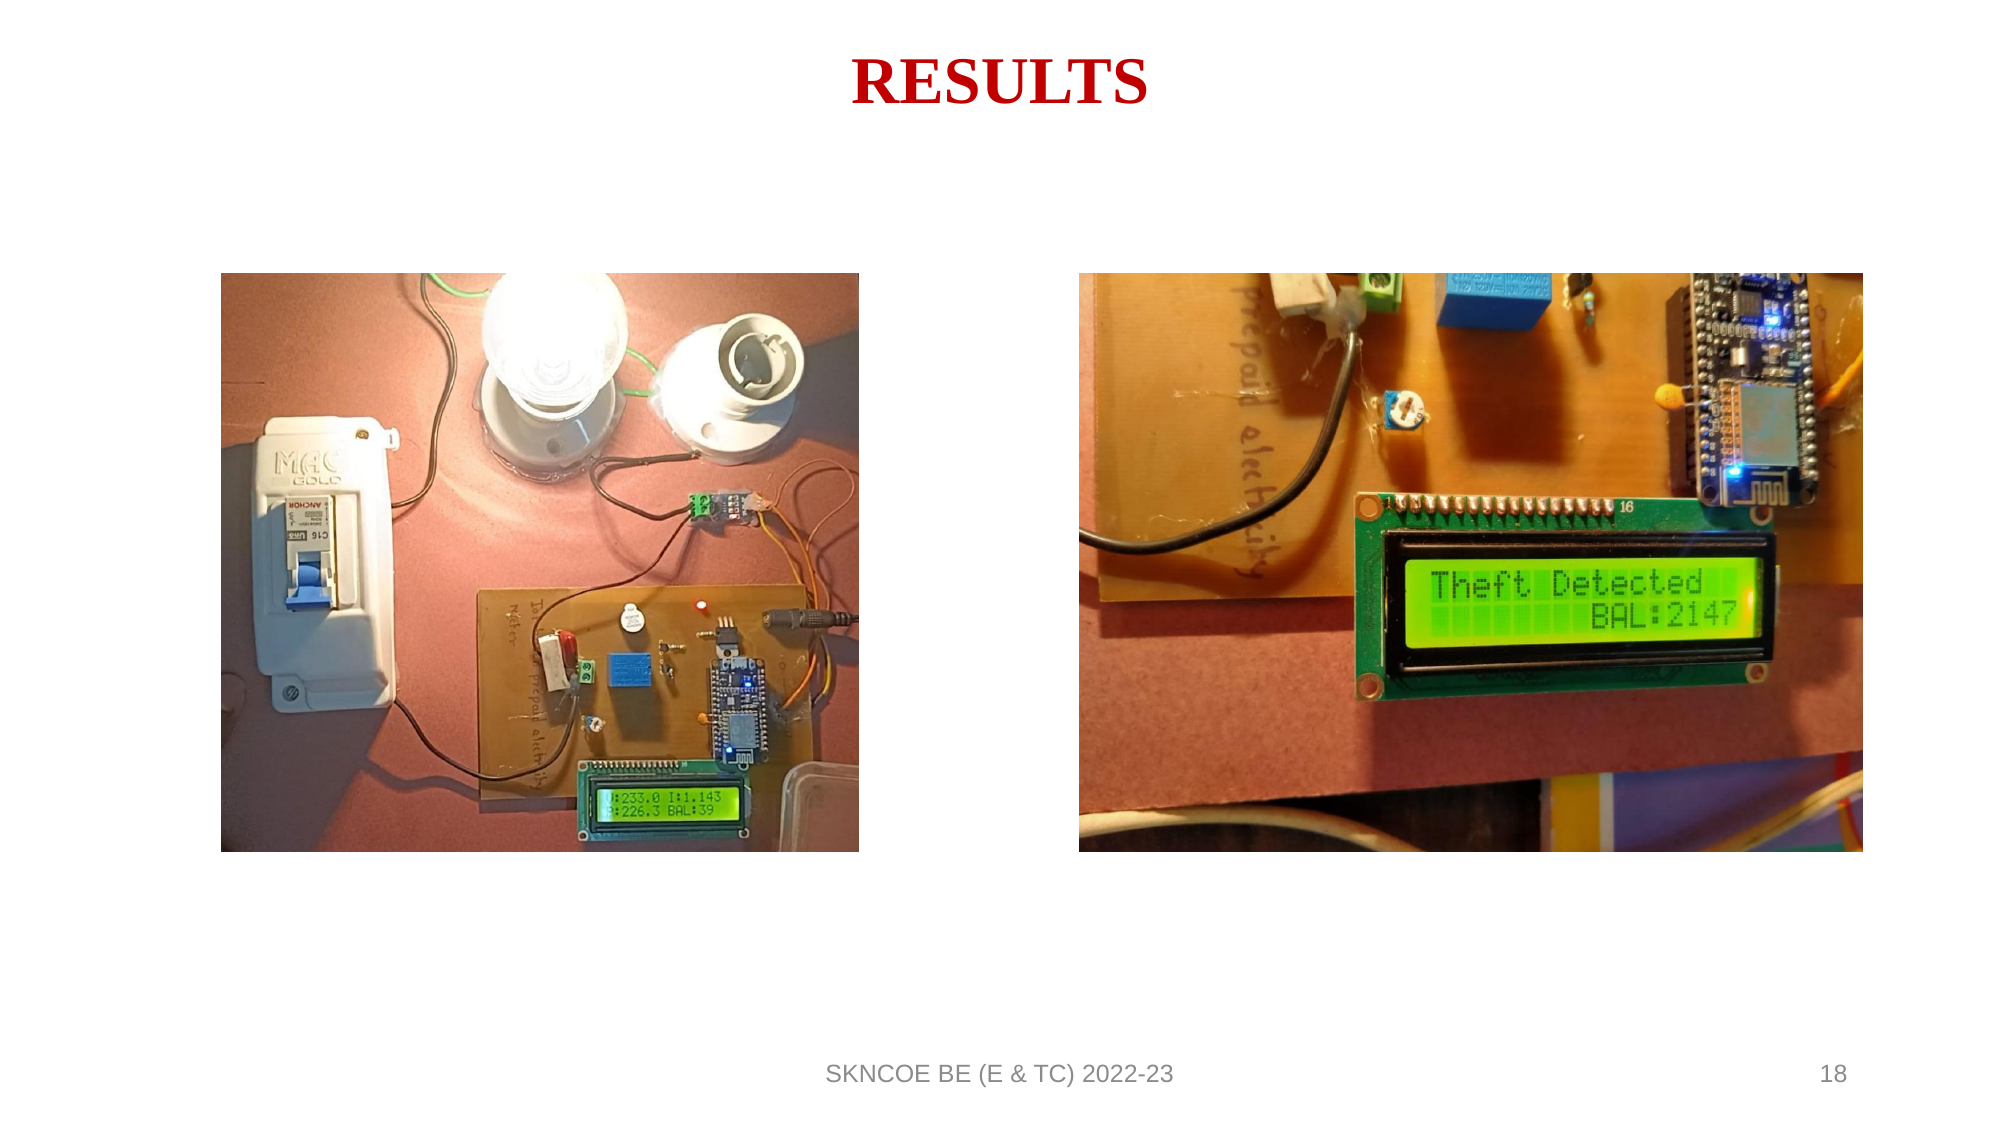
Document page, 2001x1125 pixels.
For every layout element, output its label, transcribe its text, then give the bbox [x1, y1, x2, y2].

slide_number 18 [1412, 1042, 1863, 1103]
title RESULTS [137, 0, 1863, 191]
picture [1079, 273, 1863, 852]
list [221, 273, 859, 852]
footer SKNCOE BE (E & TC) 2022-23 [662, 1042, 1338, 1103]
